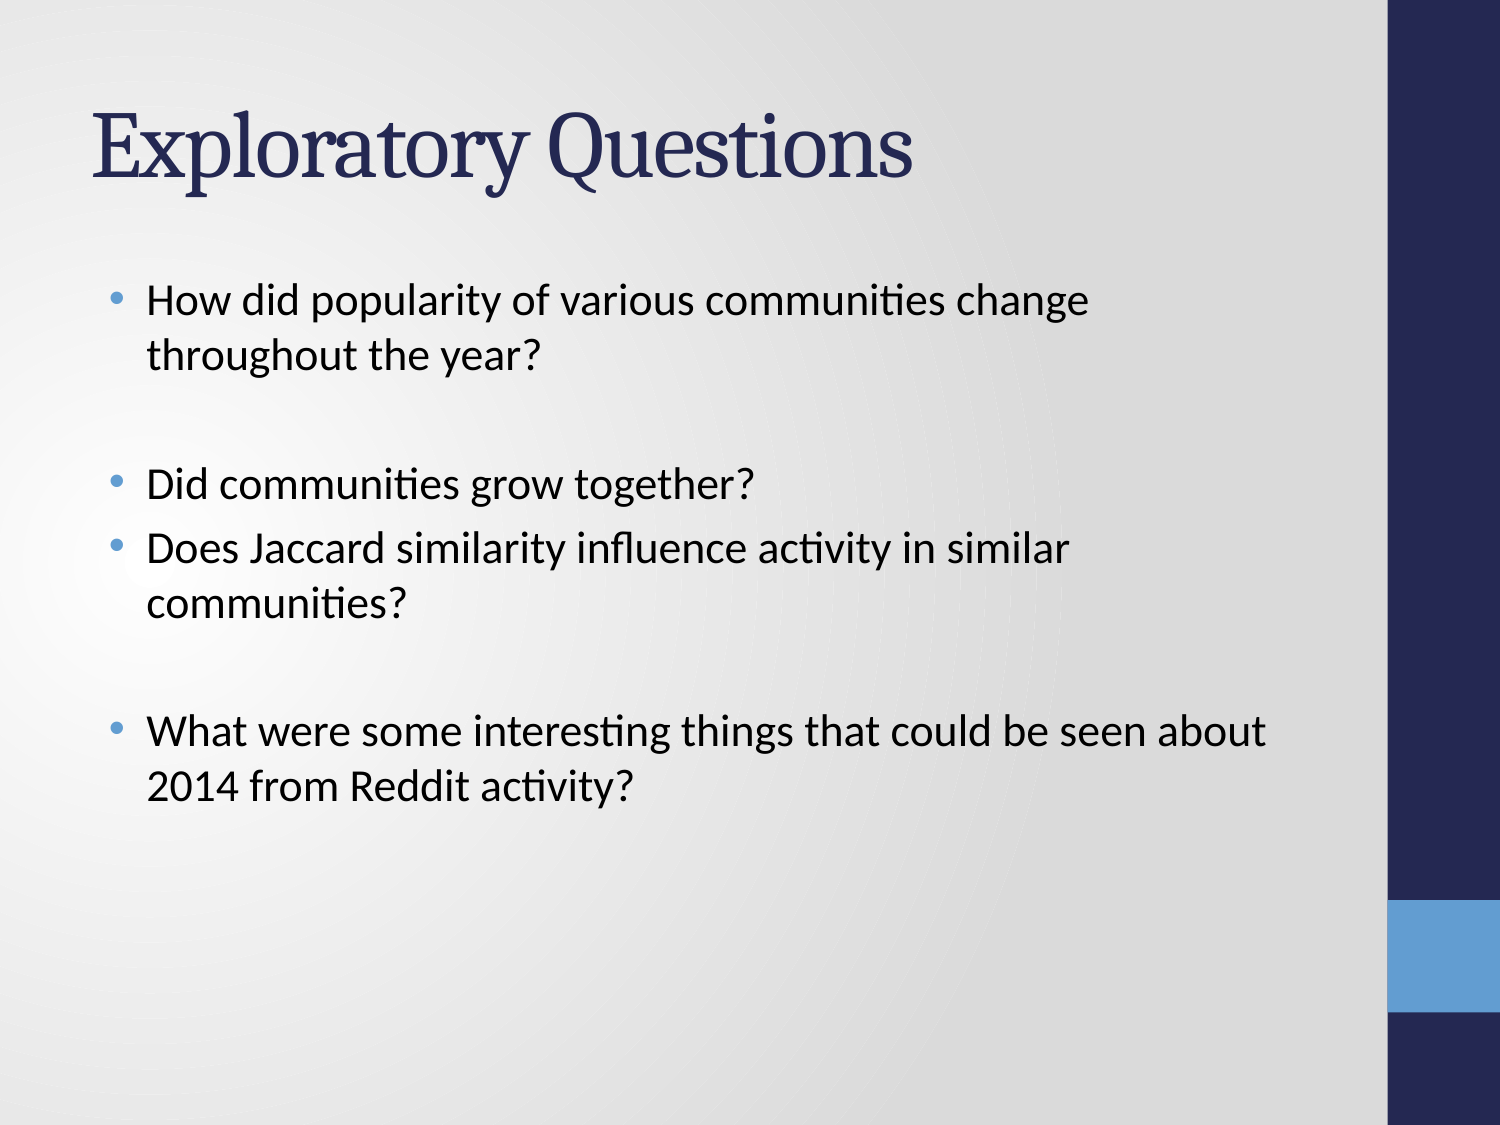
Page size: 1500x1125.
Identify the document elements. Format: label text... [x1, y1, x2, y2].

title Exploratory Questions [75, 45, 1325, 233]
list How did popularity of various communities change throughout the year? Did communities grow together? Does Jaccard similarity influence activity in similar communities? What were some interesting things that could be seen about 2014 from Reddit activity? [75, 262, 1325, 1050]
